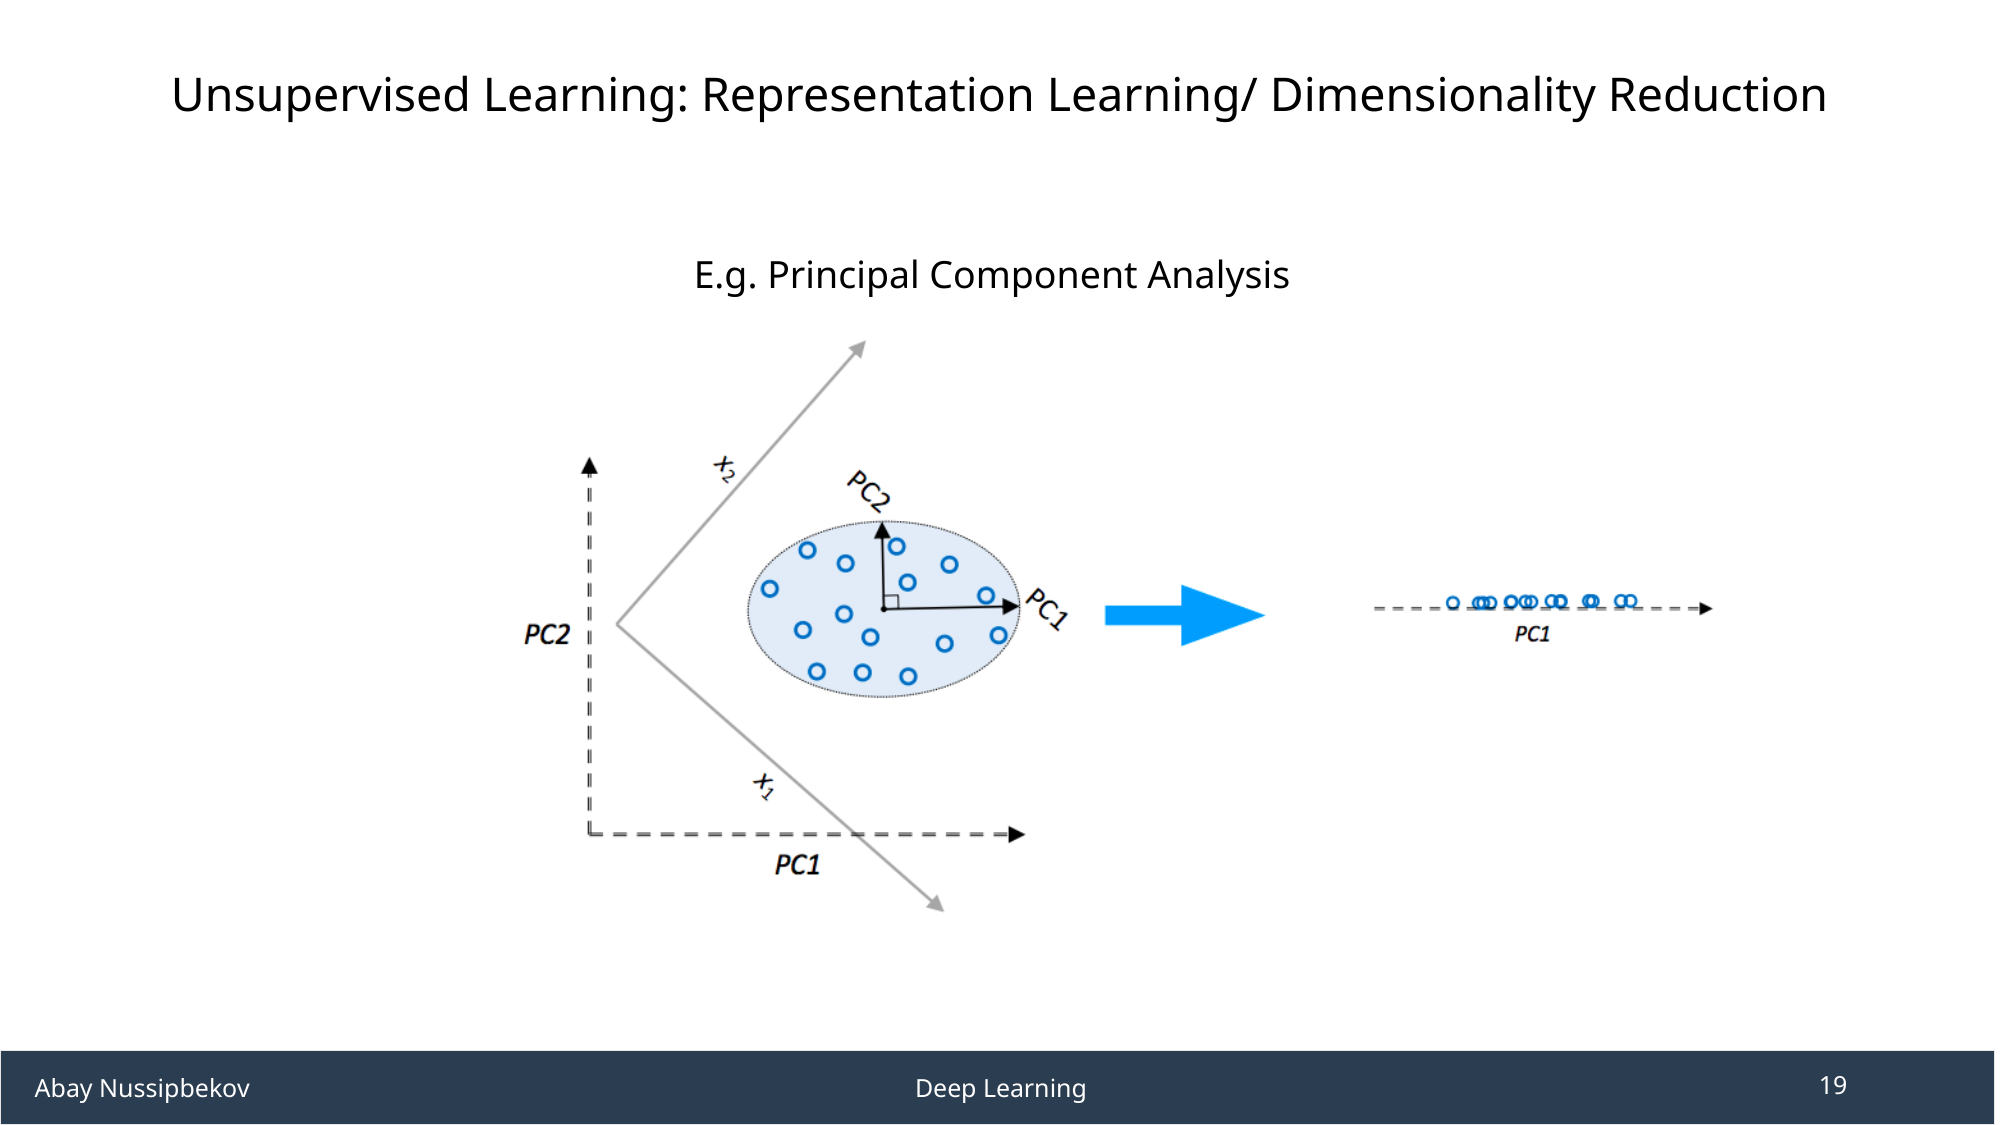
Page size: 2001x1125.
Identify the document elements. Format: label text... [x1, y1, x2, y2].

list E.g. Principal Component Analysis [137, 182, 1863, 1014]
slide_number 19 [1412, 1056, 1863, 1117]
picture [506, 311, 1761, 936]
title Unsupervised Learning: Representation Learning/ Dimensionality Reduction [137, 47, 1863, 147]
footer Abay Nussipbekov Deep Learning [0, 1050, 1995, 1125]
